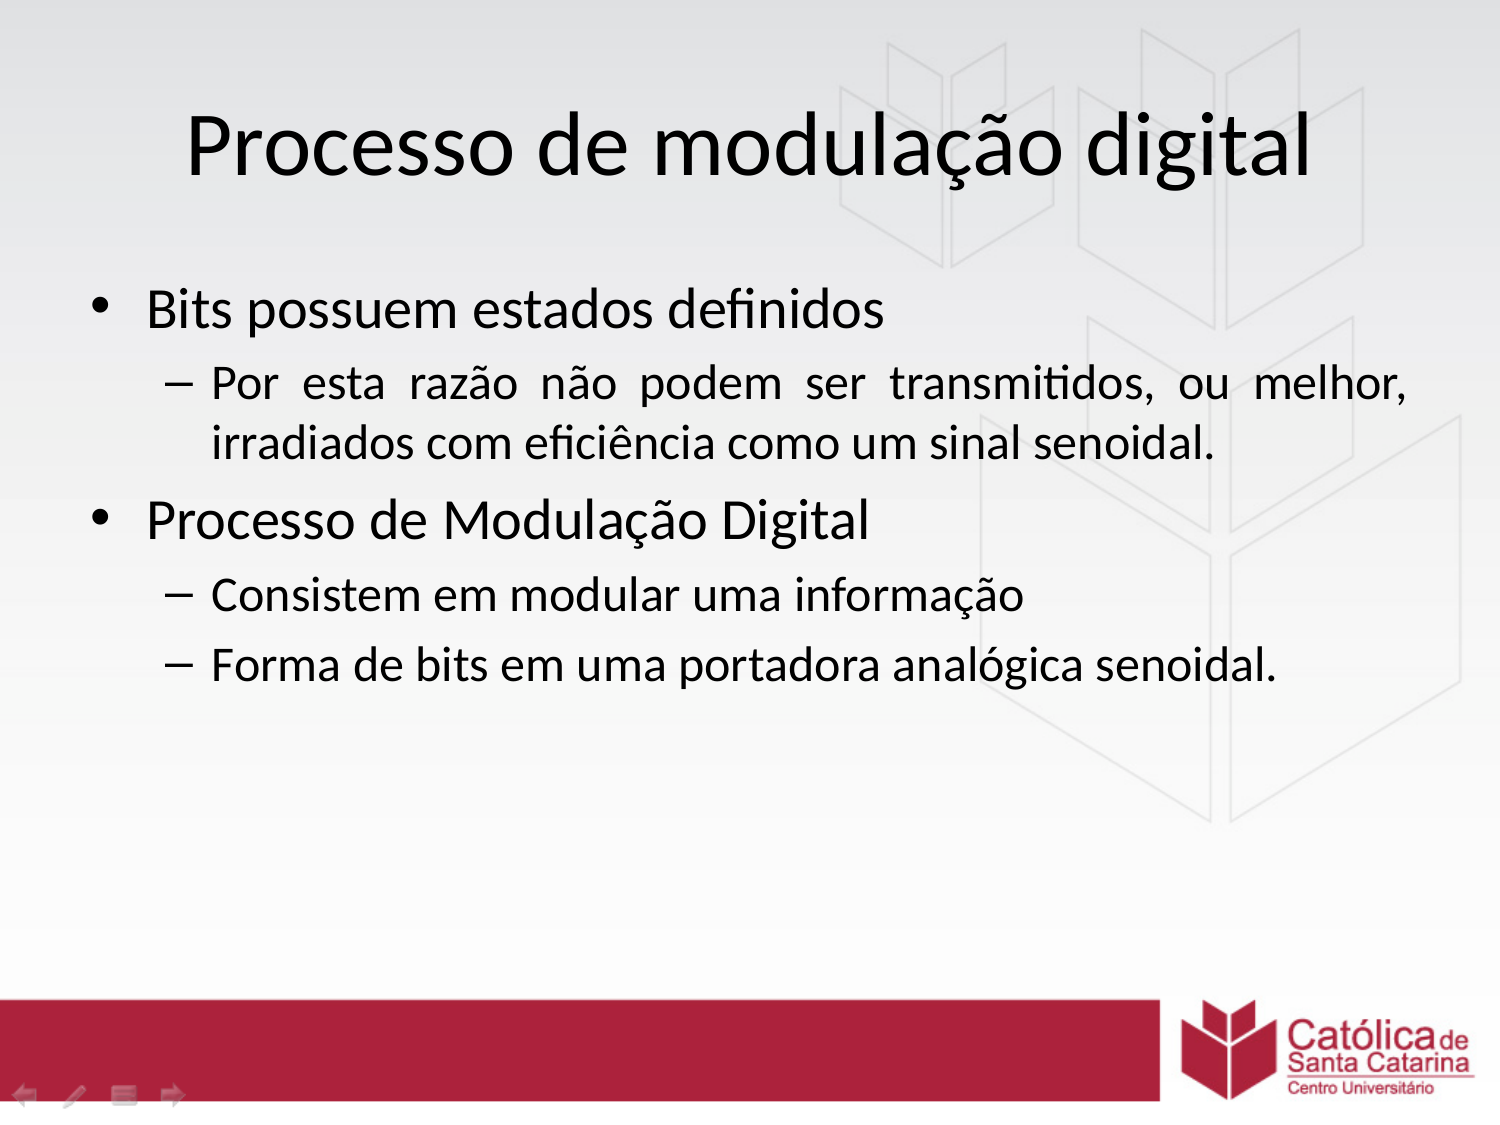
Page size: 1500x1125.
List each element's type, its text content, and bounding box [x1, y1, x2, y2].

title Processo de modulação digital [75, 45, 1425, 233]
picture [0, 0, 1500, 1125]
list Bits possuem estados definidos Por esta razão não podem ser transmitidos, ou melhor, irradiados com eficiência como um sinal senoidal. Processo de Modulação Digital Consistem em modular uma informação Forma de bits em uma portadora analógica senoidal. [75, 262, 1424, 976]
